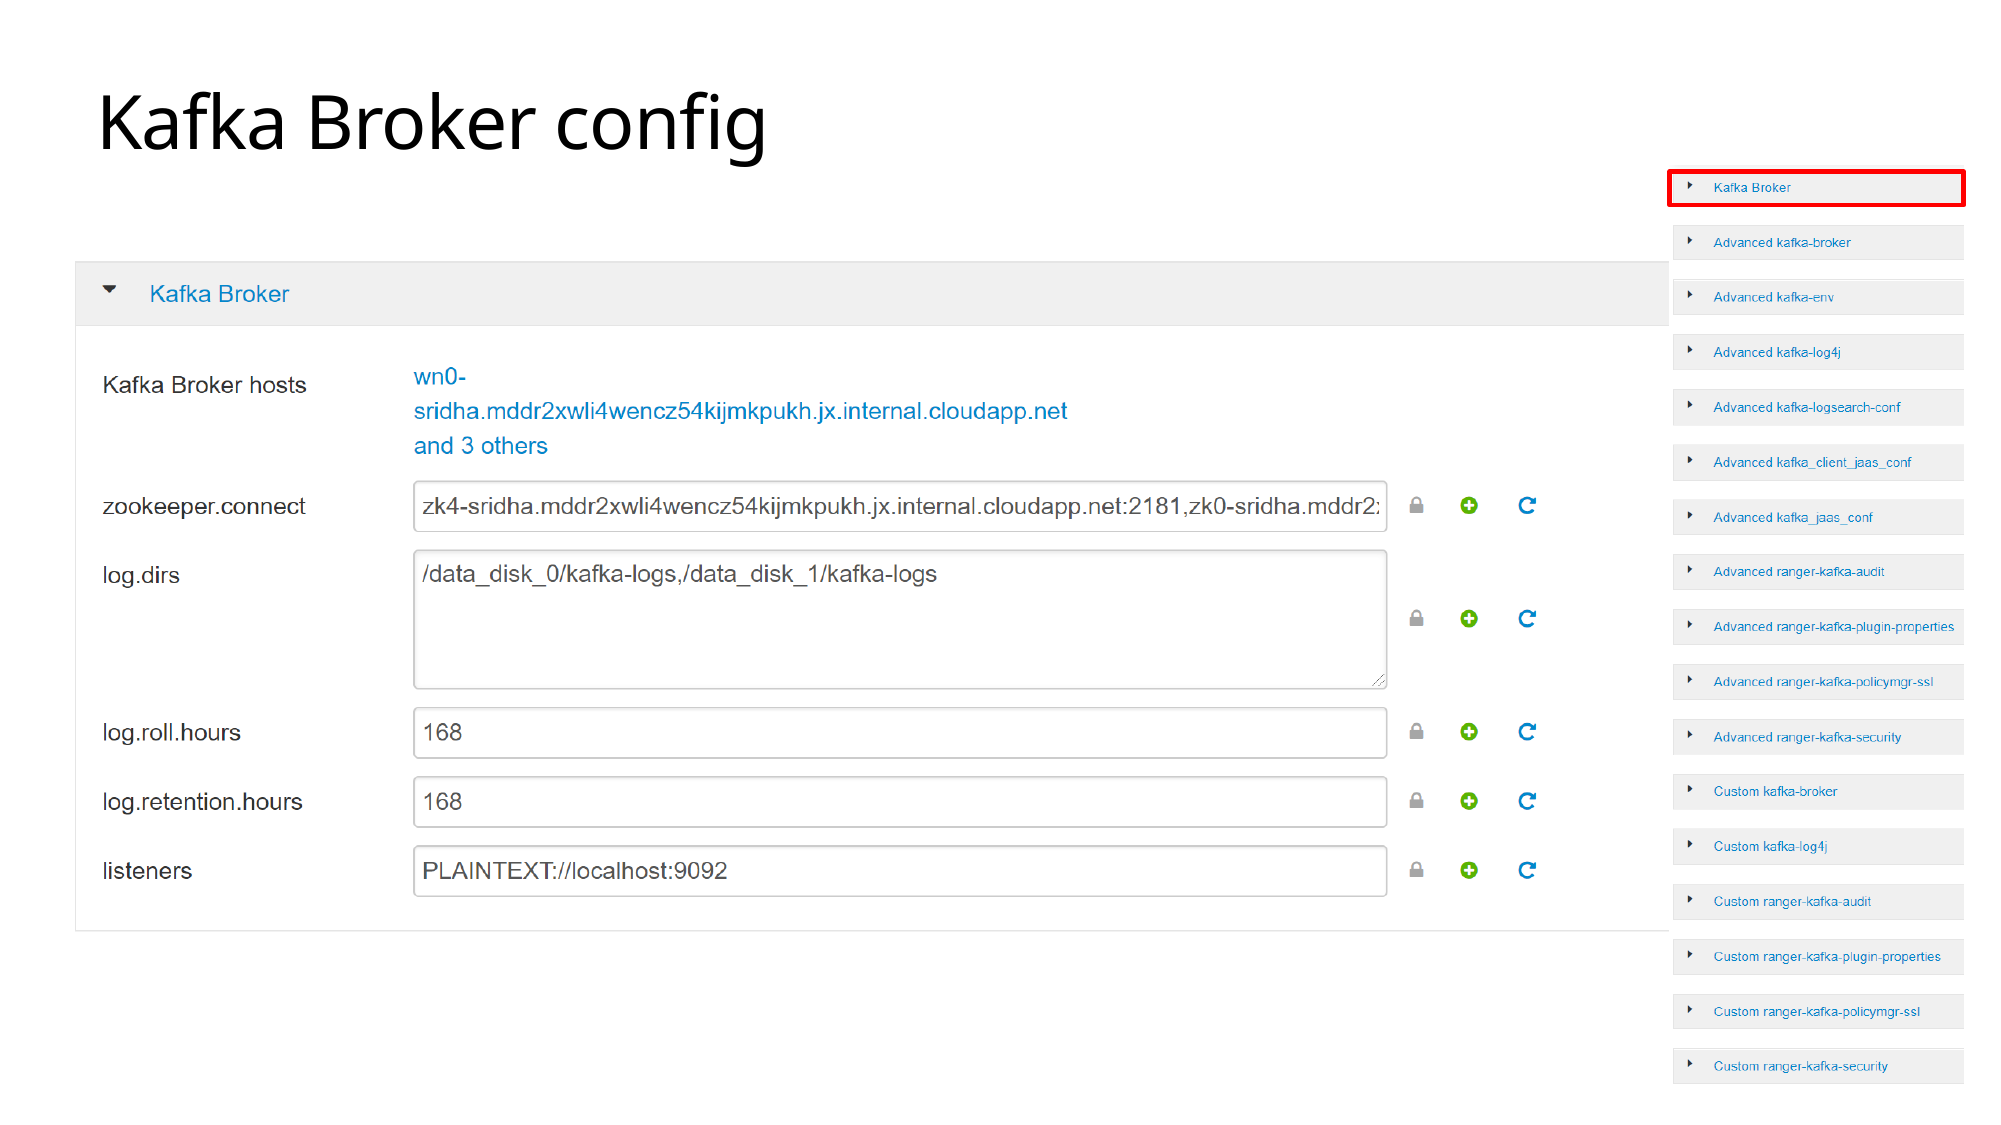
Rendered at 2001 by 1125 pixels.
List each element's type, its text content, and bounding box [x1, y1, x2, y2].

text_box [68, 165, 1964, 1089]
title Kafka Broker config [96, 75, 1904, 165]
